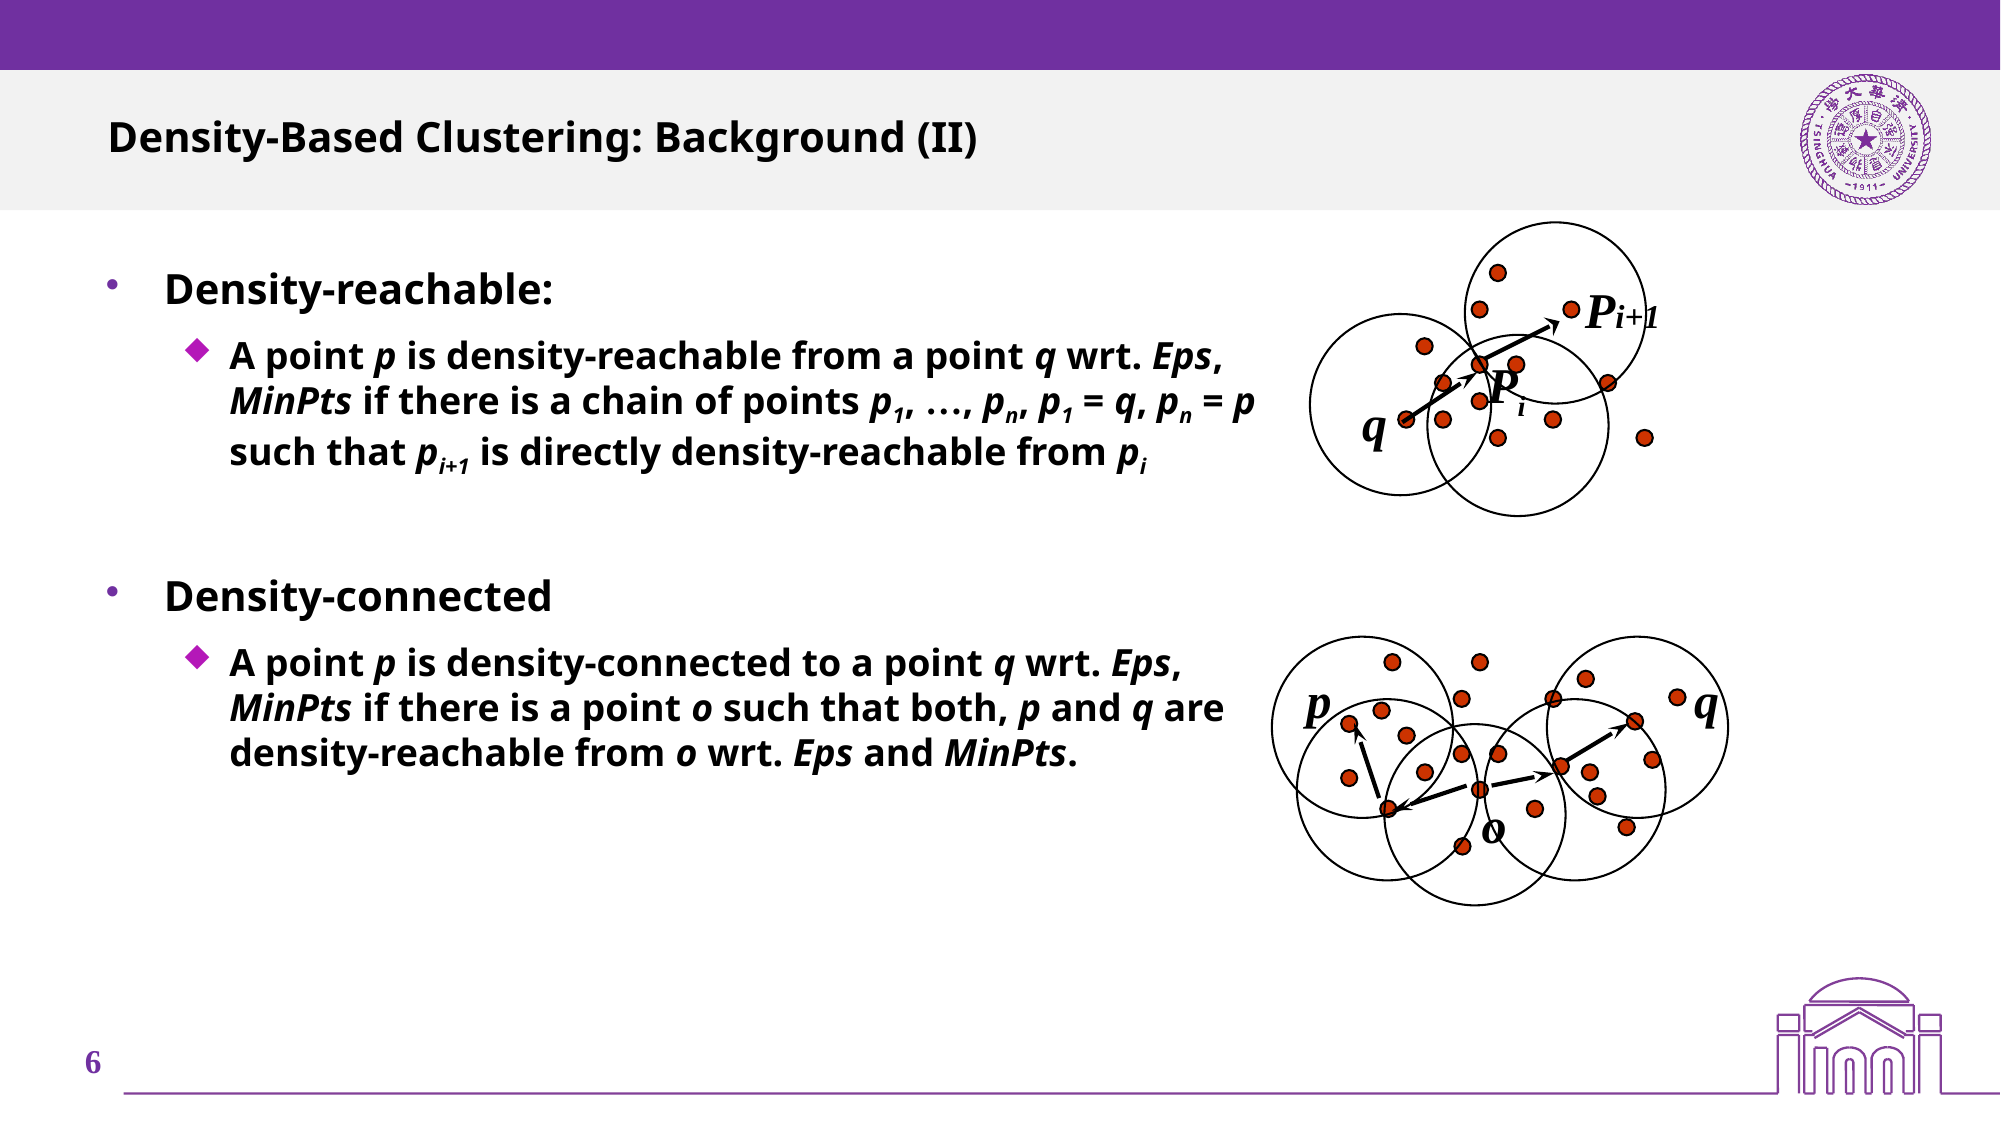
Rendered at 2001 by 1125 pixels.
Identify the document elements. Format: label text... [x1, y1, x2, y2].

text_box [1271, 636, 1742, 906]
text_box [1309, 222, 1686, 517]
picture [1800, 74, 1931, 205]
title Density-Based Clustering: Background (II) [92, 60, 1794, 212]
list Density-reachable: A point p is density-reachable from a point q wrt. Eps, MinPts if there is a chain of points p1, …, pn, p1 = q, pn = p such that pi+1 is directly density-reachable from pi Density-connected A point p is density-connected to a point q wrt. Eps, MinPts if there is a point o such that both, p and q are density-reachable from o wrt. Eps and MinPts. [92, 230, 1272, 1096]
